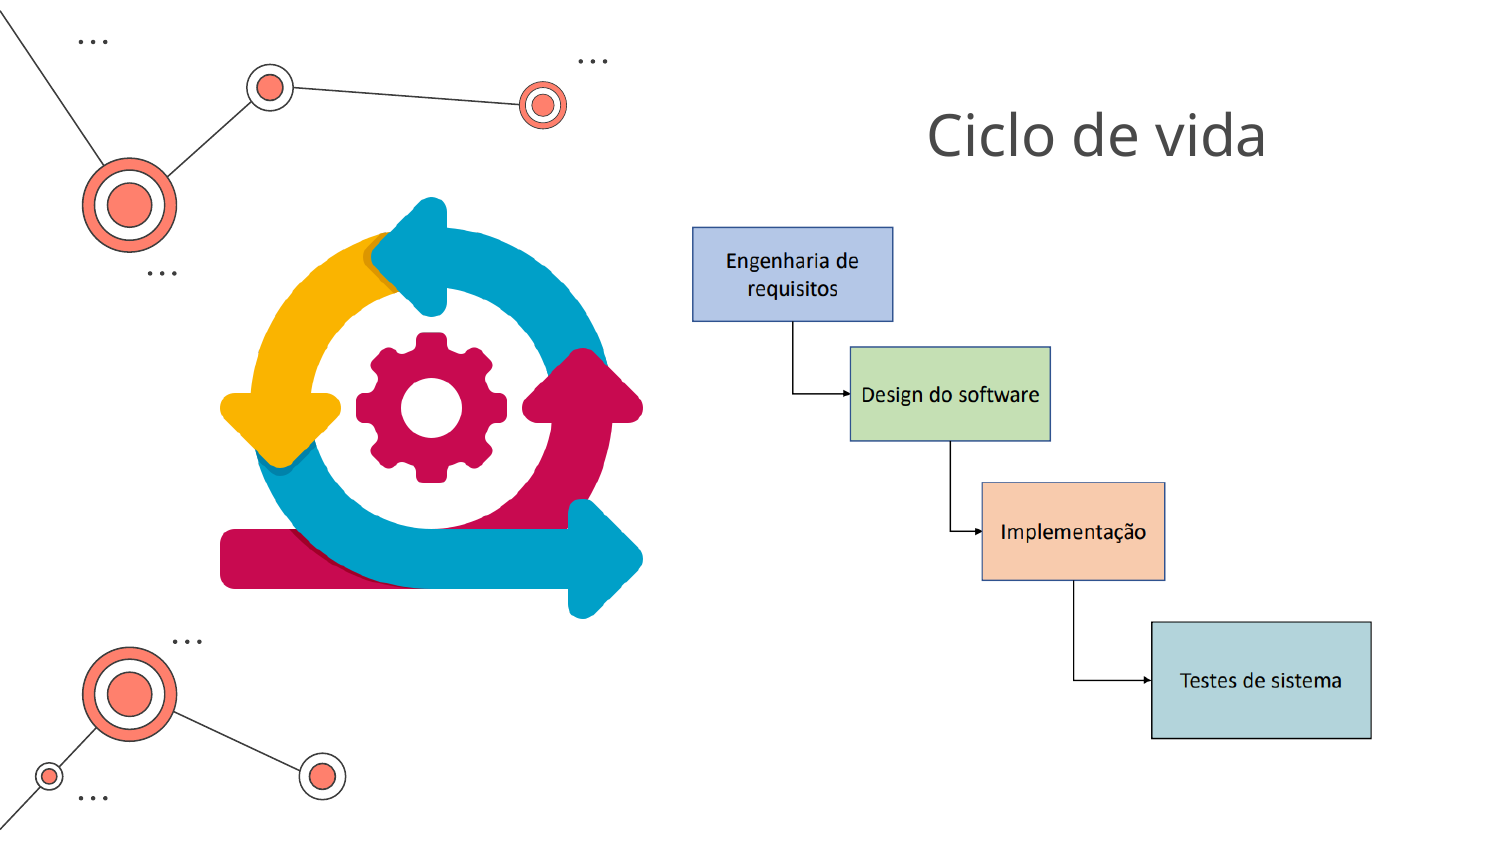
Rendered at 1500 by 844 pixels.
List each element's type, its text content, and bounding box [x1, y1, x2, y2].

picture [189, 166, 1398, 761]
text_box Ciclo de vida [894, 83, 1301, 178]
